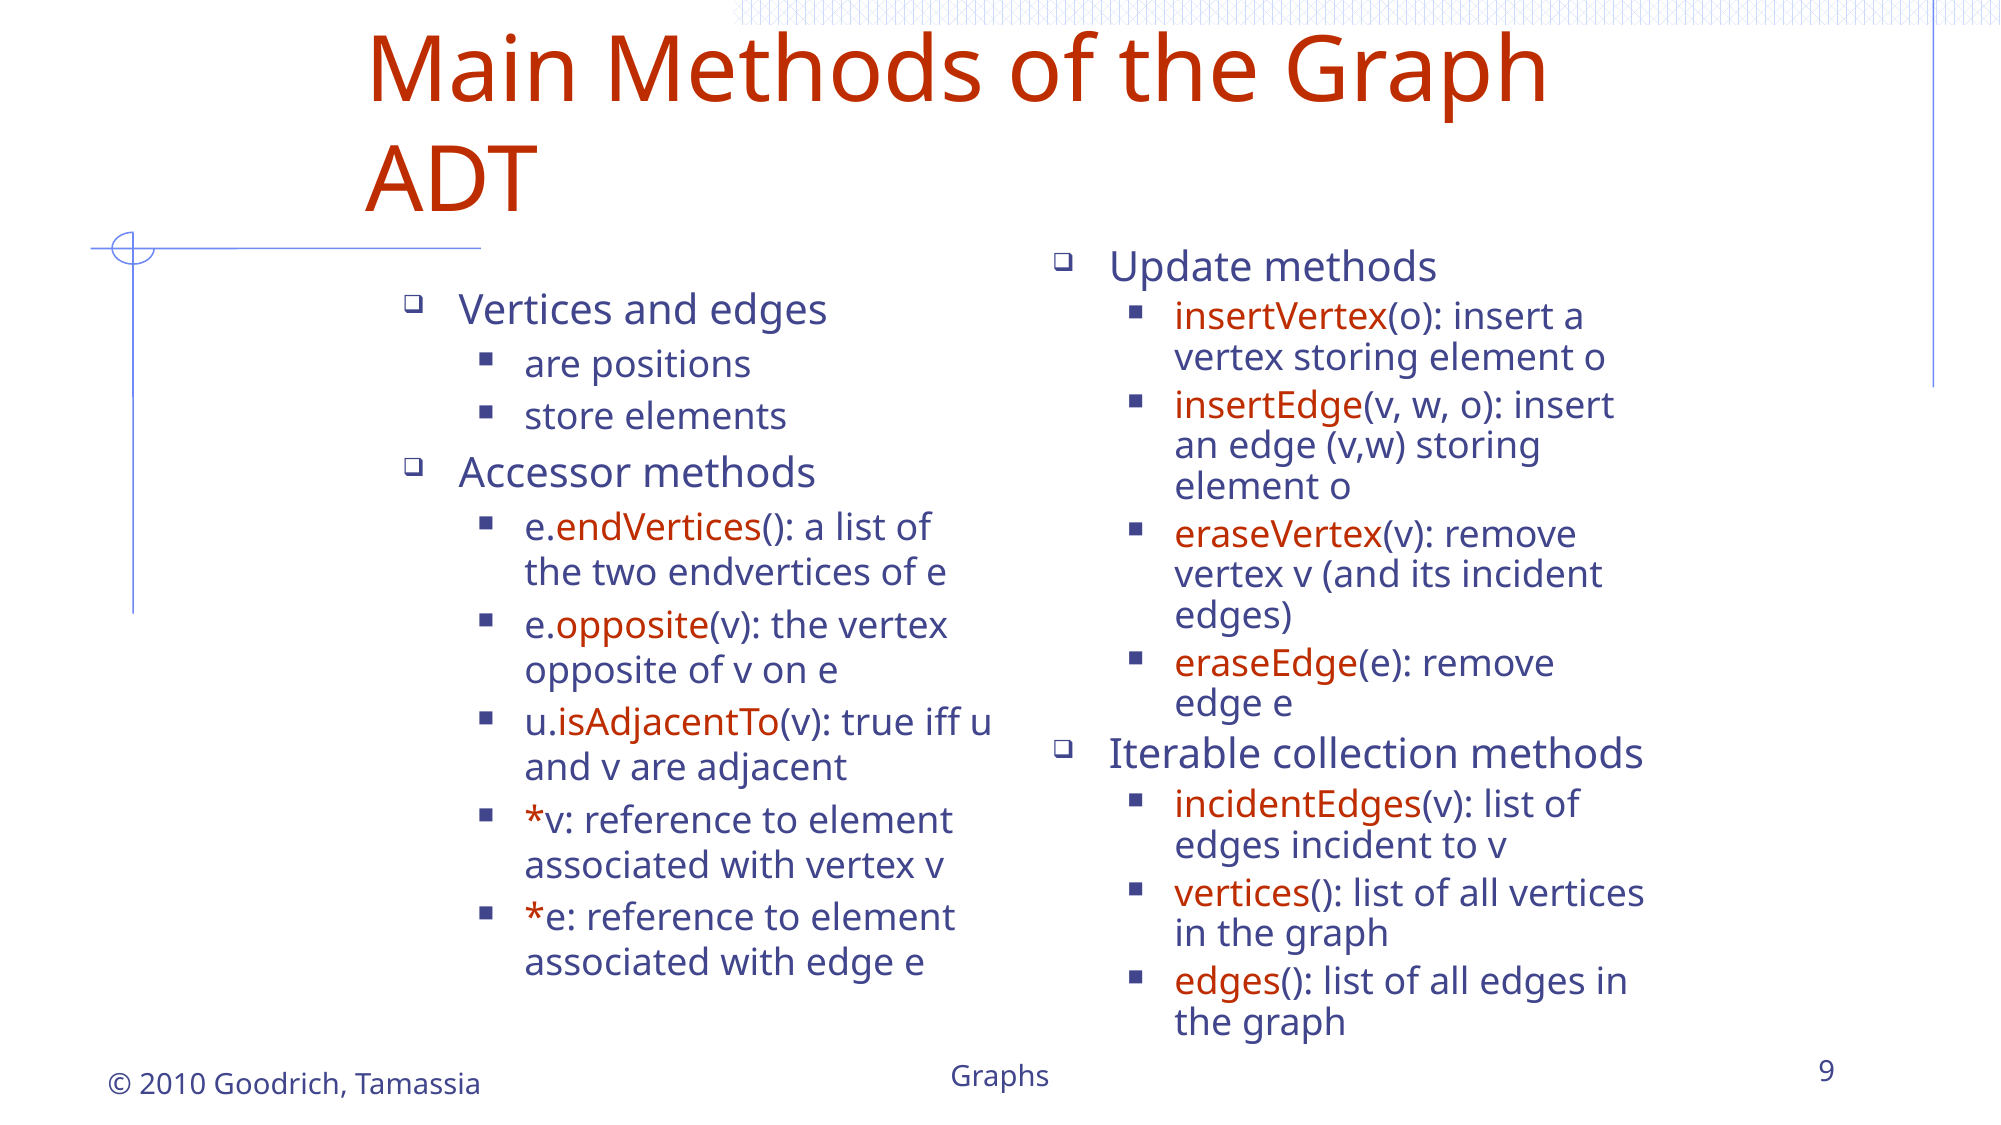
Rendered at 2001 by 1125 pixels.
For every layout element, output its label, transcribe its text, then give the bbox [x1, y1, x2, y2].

list Update methods insertVertex(o): insert a vertex storing element o insertEdge(v, w, o): insert an edge (v,w) storing element o eraseVertex(v): remove vertex v (and its incident edges) eraseEdge(e): remove edge e Iterable collection methods incidentEdges(v): list of edges incident to v vertices(): list of all vertices in the graph edges(): list of all edges in the graph [1037, 237, 1663, 1075]
list Vertices and edges are positions store elements Accessor methods e.endVertices(): a list of the two endvertices of e e.opposite(v): the vertex opposite of v on e u.isAdjacentTo(v): true iff u and v are adjacent *v: reference to element associated with vertex v *e: reference to element associated with edge e [387, 275, 1013, 1038]
slide_number 9 [1433, 1024, 1851, 1101]
footer Graphs [683, 1024, 1317, 1101]
title Main Methods of the Graph ADT [350, 50, 1688, 238]
